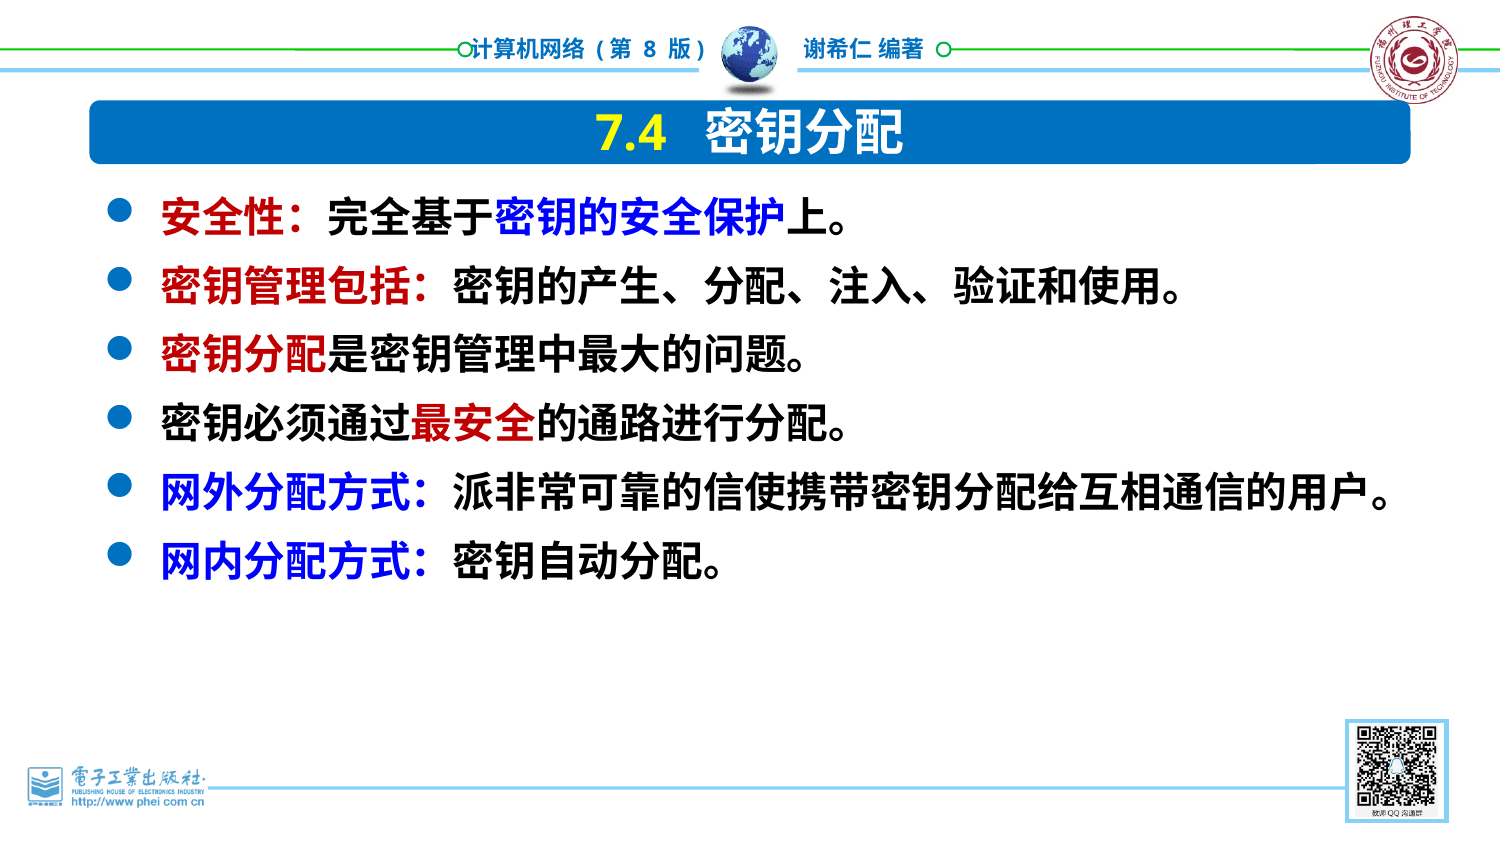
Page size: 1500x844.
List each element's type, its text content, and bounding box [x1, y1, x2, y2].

picture [23, 764, 208, 809]
text_box [920, 100, 1411, 165]
text_box [89, 100, 580, 165]
picture [1370, 16, 1458, 104]
text_box 7.4 密钥分配 [580, 93, 920, 169]
text_box 安全性：完全基于密钥的安全保护上。 密钥管理包括：密钥的产生、分配、注入、验证和使用。 密钥分配是密钥管理中最大的问题。 密钥必须通过最安全的通路进行分配。 网外分配方式：派非常可靠的信使携带密钥分配给互相通信的用户。 网内分配方式：密钥自动分配。 [89, 164, 1430, 592]
picture [1355, 724, 1438, 817]
picture [719, 24, 779, 93]
